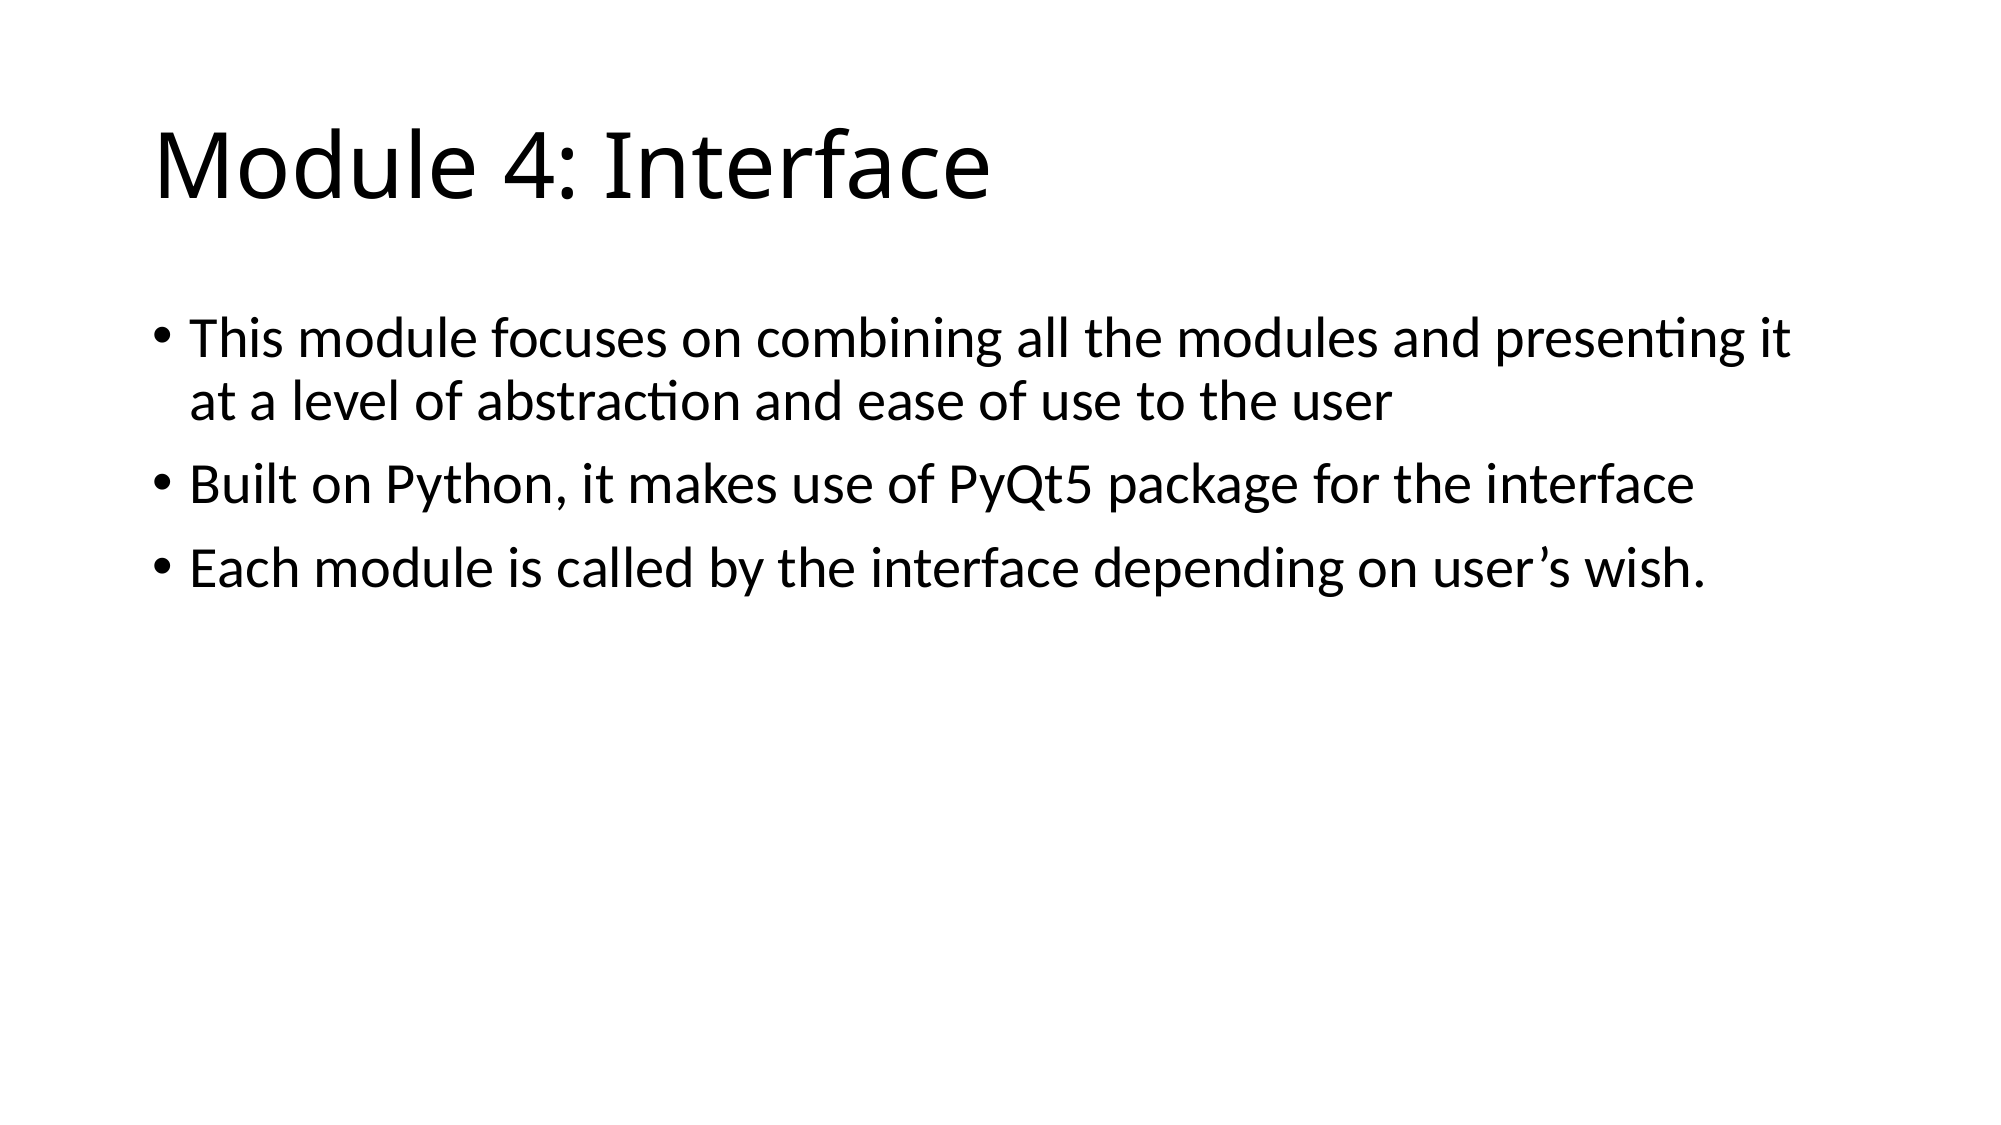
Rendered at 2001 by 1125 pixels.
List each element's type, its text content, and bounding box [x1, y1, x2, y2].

list This module focuses on combining all the modules and presenting it at a level of abstraction and ease of use to the user Built on Python, it makes use of PyQt5 package for the interface Each module is called by the interface depending on user’s wish. [137, 299, 1863, 1014]
title Module 4: Interface [137, 59, 1863, 278]
